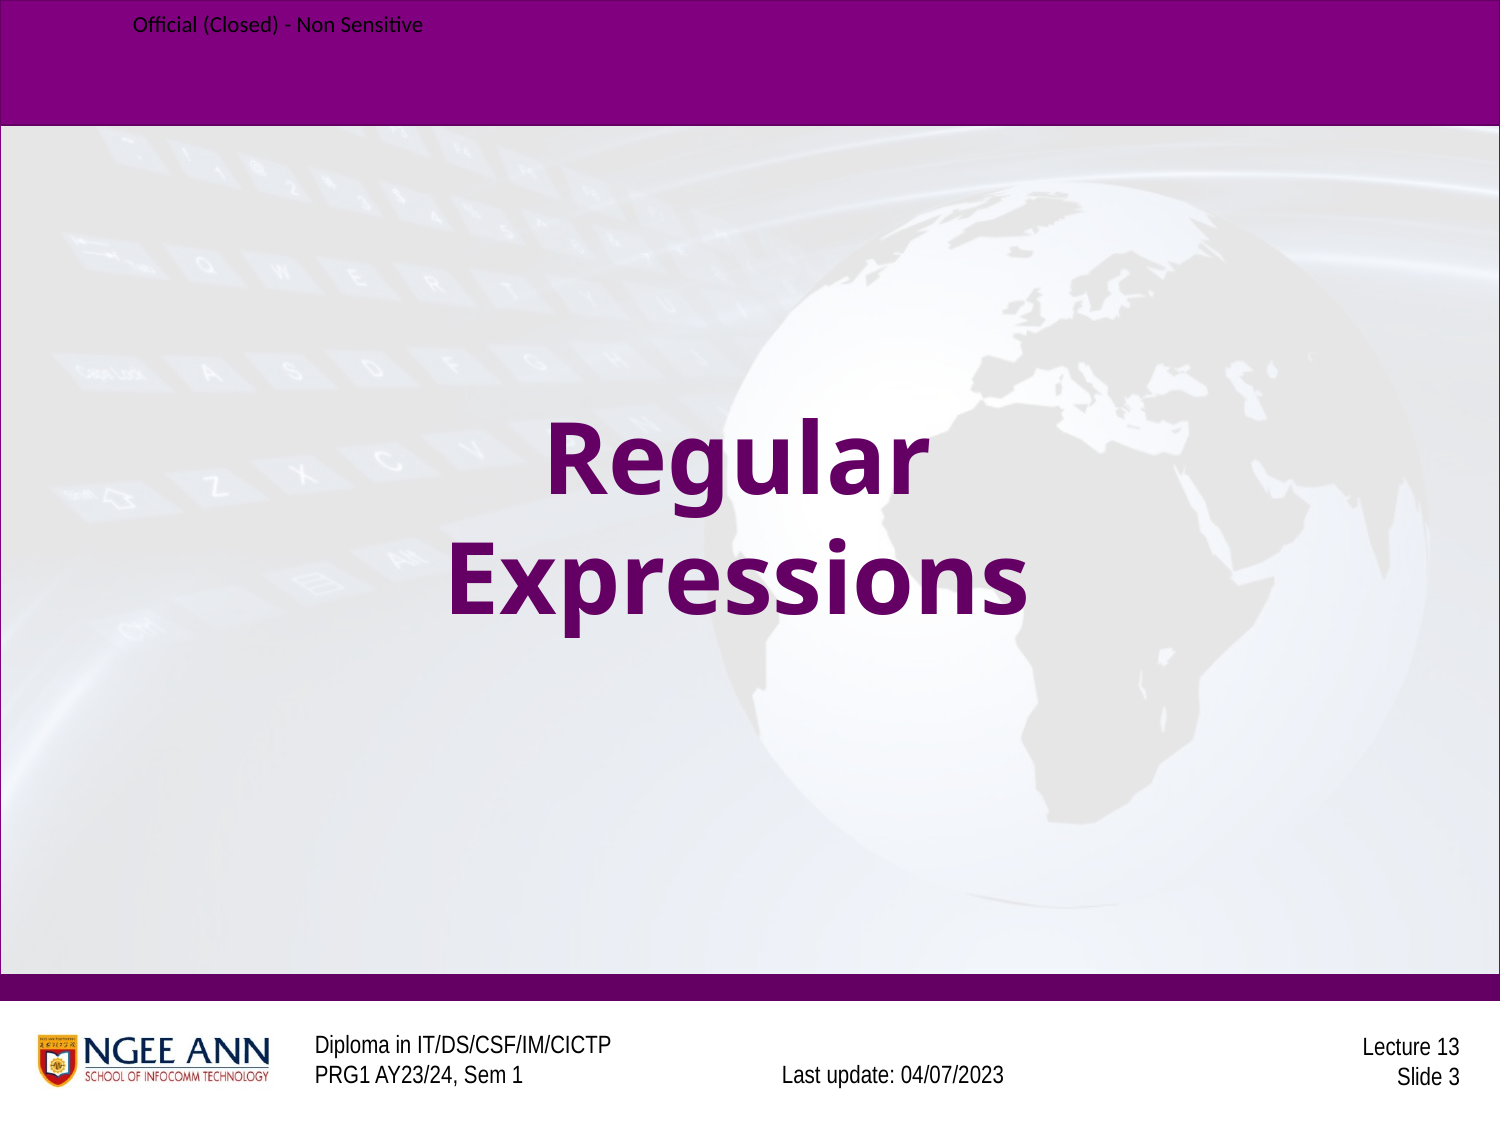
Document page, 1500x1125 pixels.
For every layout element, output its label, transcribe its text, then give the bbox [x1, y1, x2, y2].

text_box Regular Expressions [287, 387, 1188, 638]
picture [12, 1012, 294, 1109]
